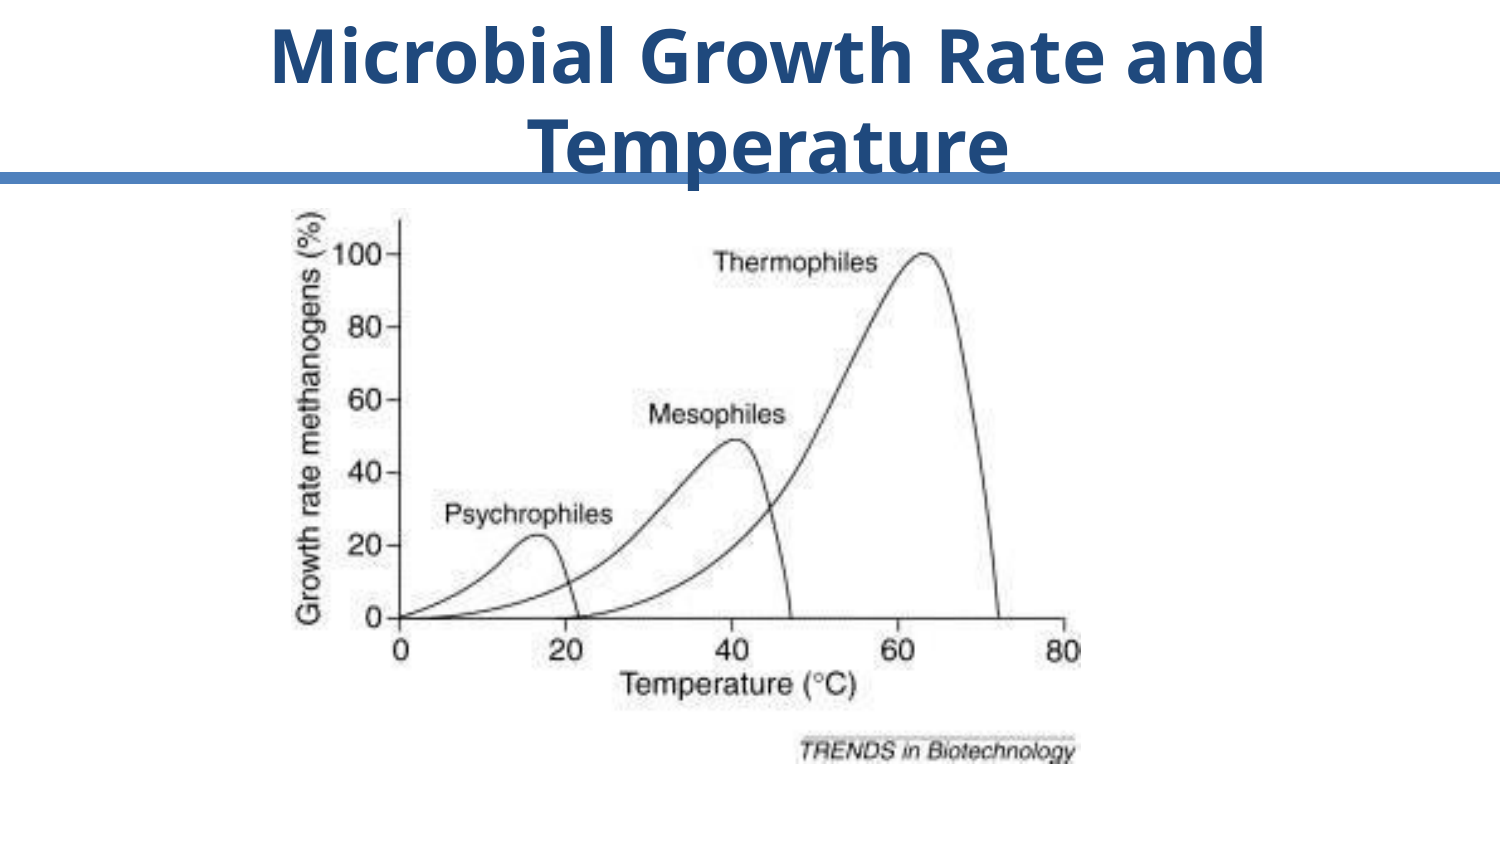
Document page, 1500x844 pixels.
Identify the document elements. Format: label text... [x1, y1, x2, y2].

title Microbial Growth Rate and Temperature [75, 28, 1463, 169]
picture [291, 207, 1081, 764]
